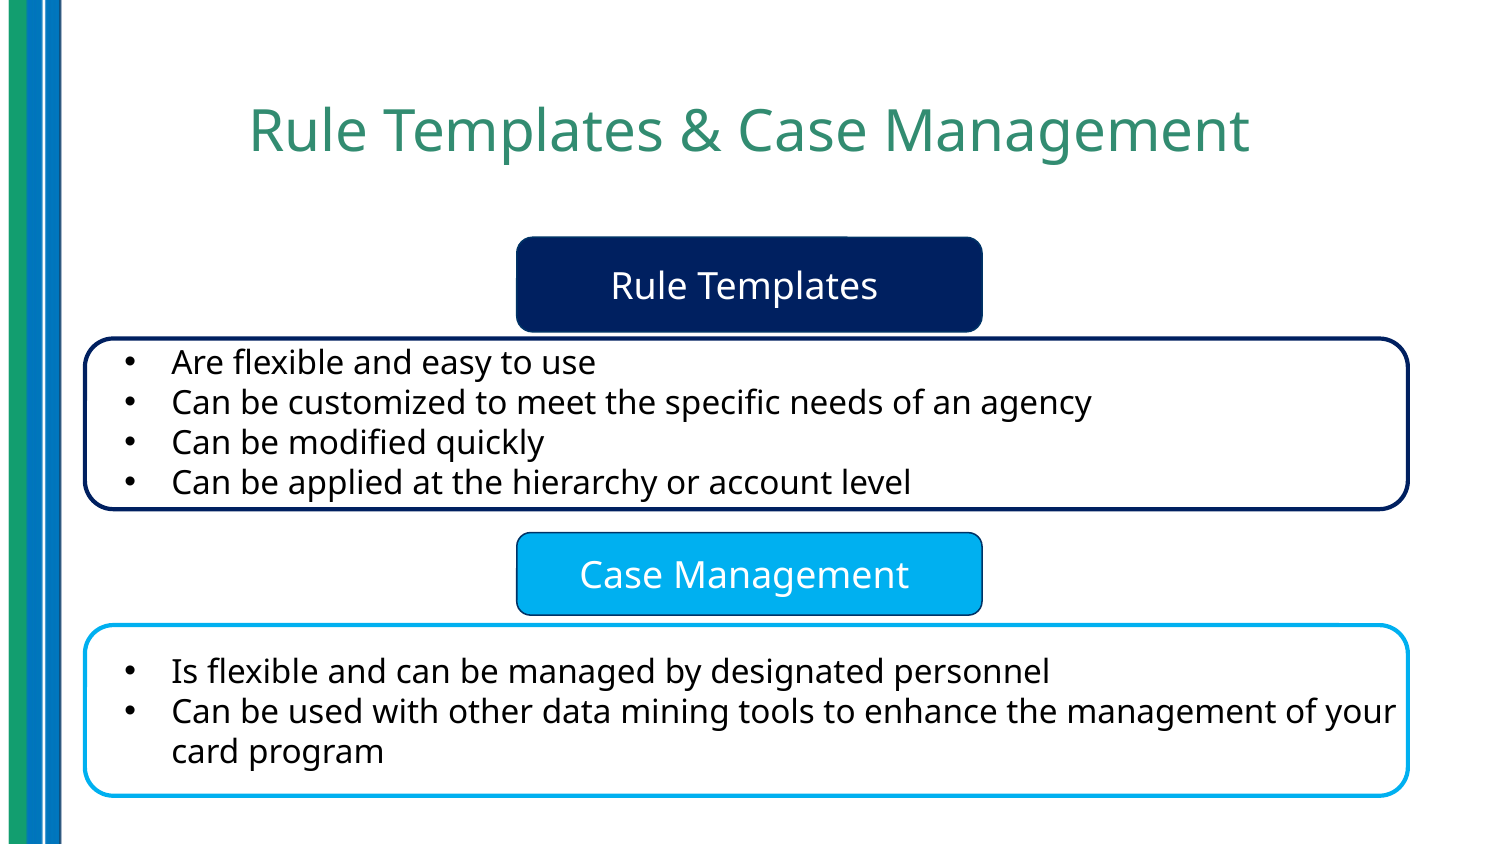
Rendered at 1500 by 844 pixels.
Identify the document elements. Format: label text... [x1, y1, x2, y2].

picture [29, 0, 1500, 844]
text_box Case Management [516, 532, 983, 616]
title Rule Templates & Case Management [112, 75, 1387, 182]
text_box Rule Templates [516, 237, 983, 332]
picture [0, 0, 26, 844]
text_box [84, 338, 1408, 510]
text_box Are flexible and easy to use Can be customized to meet the specific needs of an agency Can be modified quickly Can be applied at the hierarchy or account level Is flexible and can be managed by designated personnel Can be used with other data mining tools to enhance the management of your card program [34, 263, 1460, 739]
text_box [84, 625, 1408, 796]
